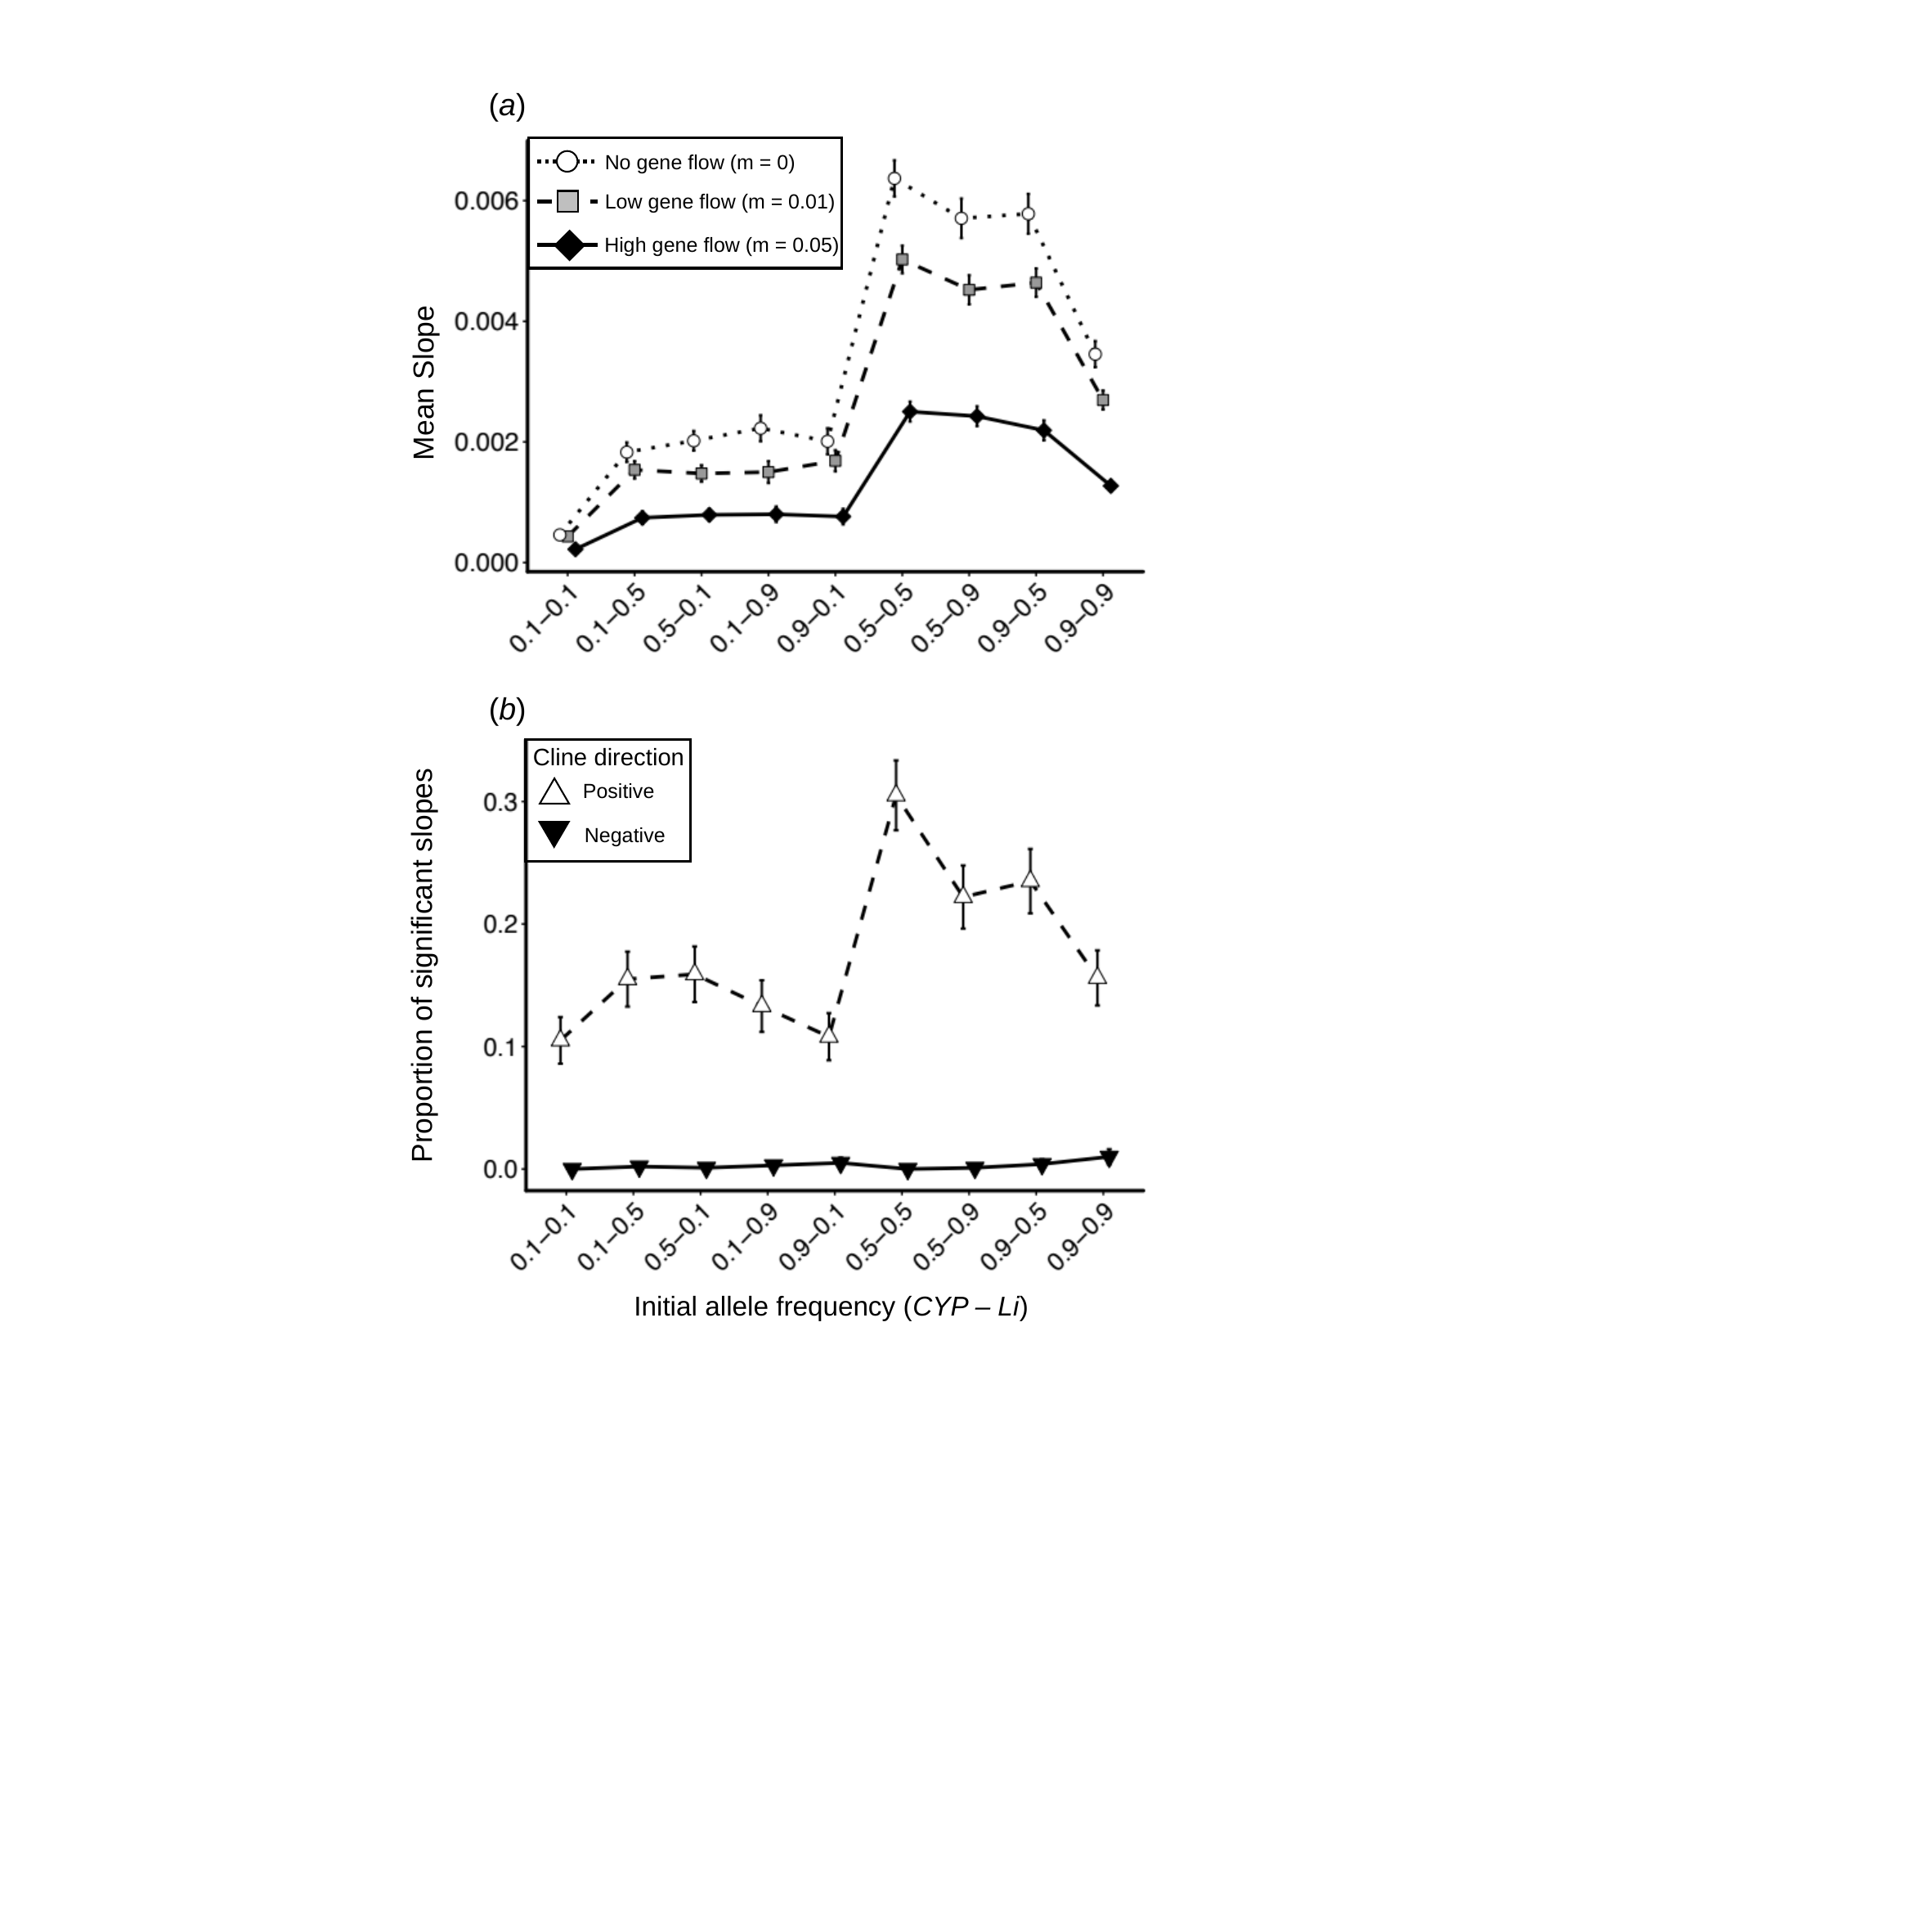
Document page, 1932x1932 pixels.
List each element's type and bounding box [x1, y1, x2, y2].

text_box [397, 78, 1150, 1329]
